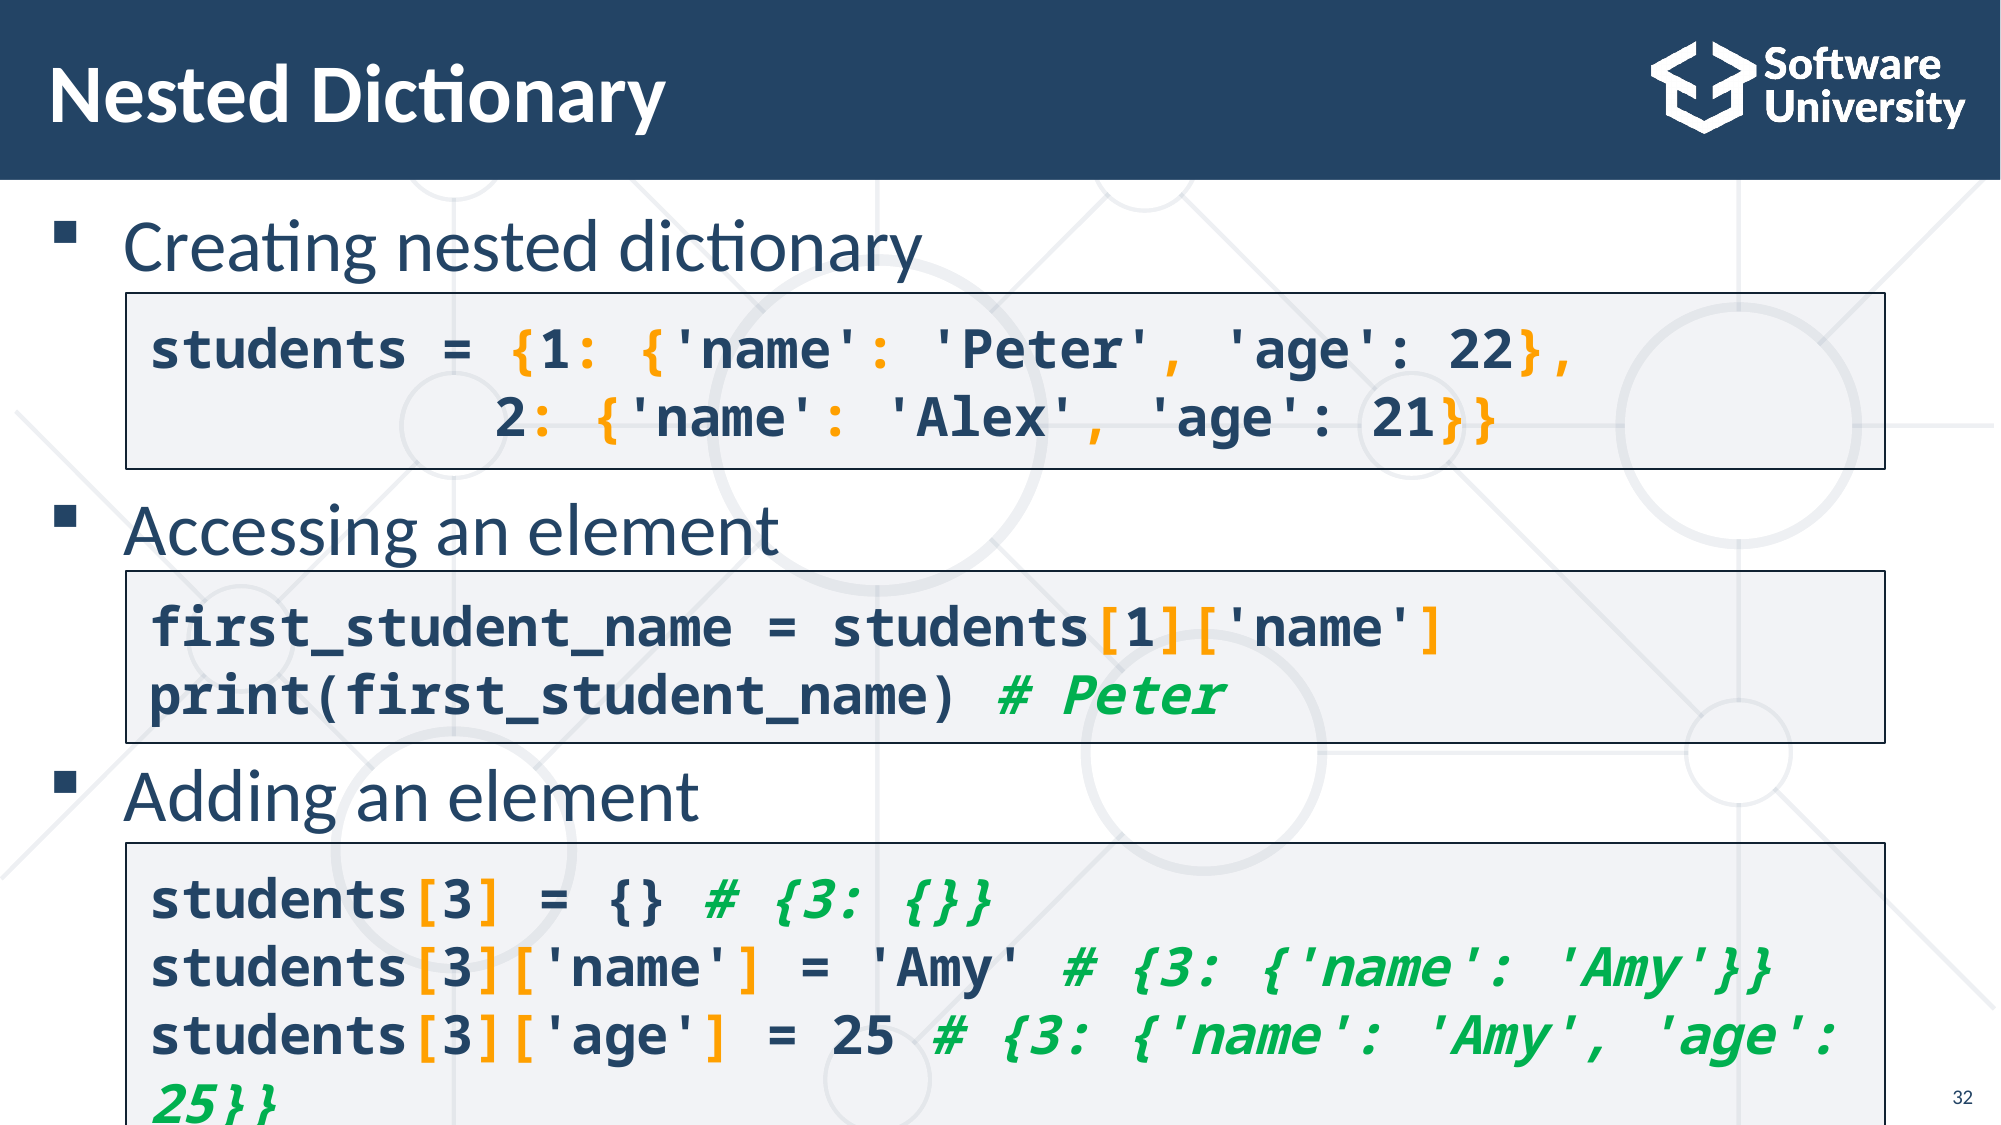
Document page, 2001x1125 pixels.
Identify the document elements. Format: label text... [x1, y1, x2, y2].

text_box first_student_name = students[1]['name'] print(first_student_name) # Peter [125, 570, 1886, 743]
picture [1651, 41, 1966, 134]
list Creating nested dictionary Accessing an element Adding an element [31, 186, 1928, 1109]
list students = {1: {'name': 'Peter', 'age': 22}, 2: {'name': 'Alex', 'age': 21}} [125, 292, 1886, 470]
text_box students[3] = {} # {3: {}} students[3]['name'] = 'Amy' # {3: {'name': 'Amy'}} students[3]['age'] = 25 # {3: {'name': 'Amy', 'age': 25}} [125, 843, 1886, 1125]
text_box 32 [1927, 1067, 1989, 1117]
title Nested Dictionary [31, 16, 1625, 162]
